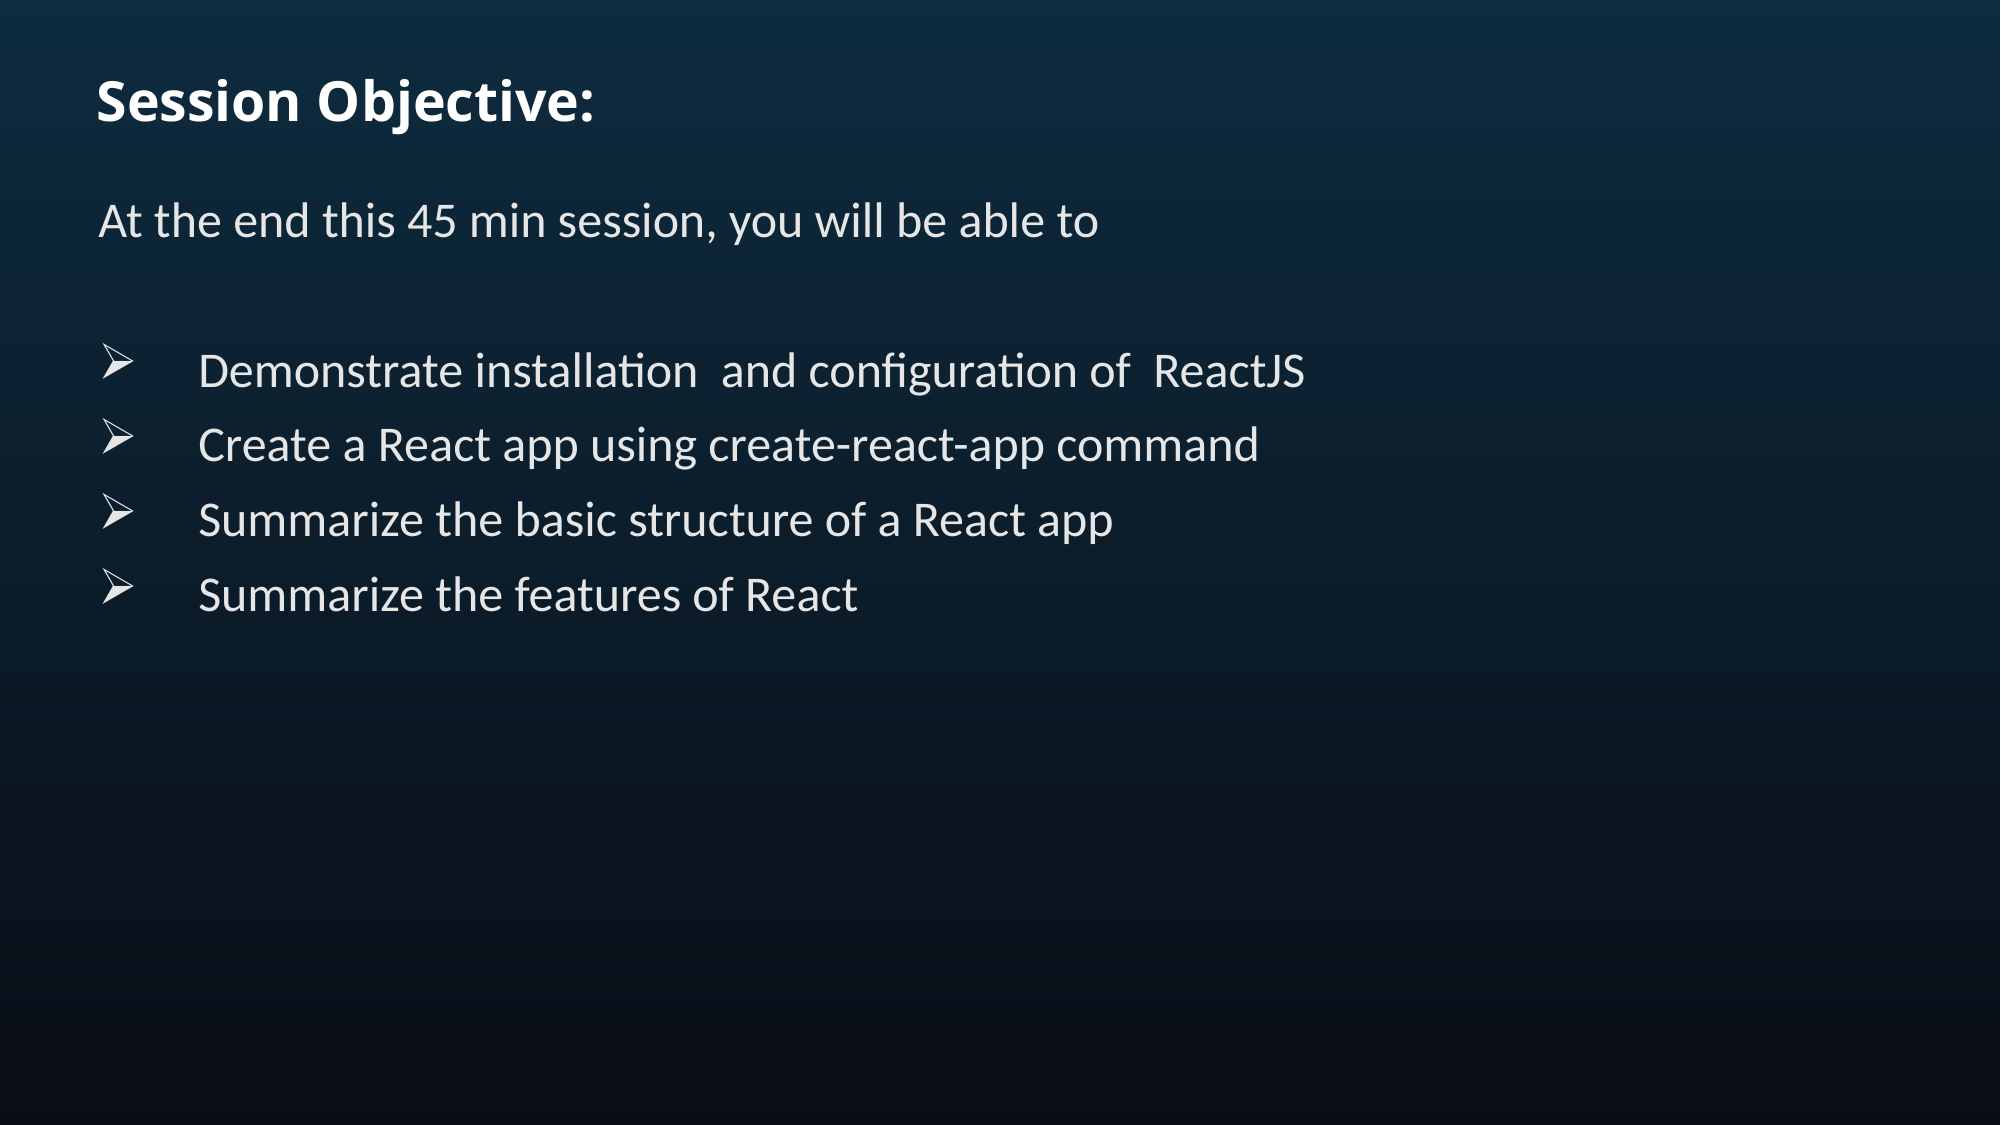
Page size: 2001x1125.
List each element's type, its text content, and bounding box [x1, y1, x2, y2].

list At the end this 45 min session, you will be able to Demonstrate installation and configuration of ReactJS Create a React app using create-react-app command Summarize the basic structure of a React app Summarize the features of React [83, 186, 1917, 784]
title Session Objective: [81, 54, 1917, 154]
